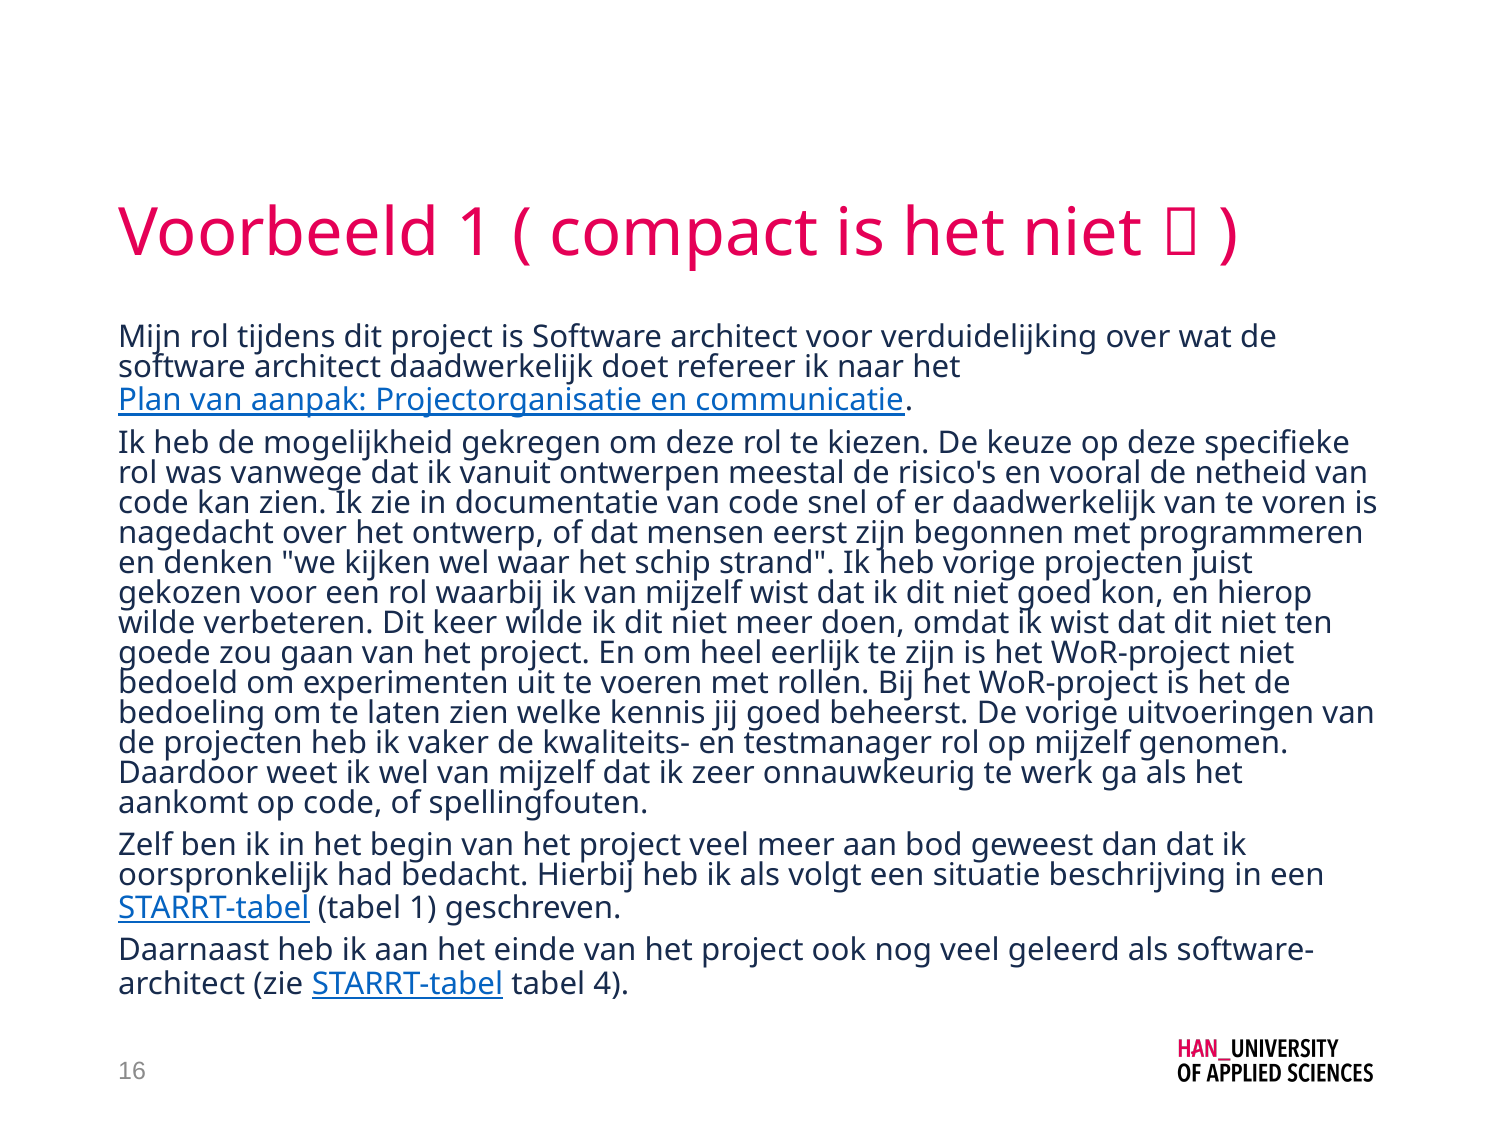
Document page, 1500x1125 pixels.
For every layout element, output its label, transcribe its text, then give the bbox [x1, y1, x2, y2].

picture [1172, 1021, 1396, 1119]
list Mijn rol tijdens dit project is Software architect voor verduidelijking over wat de software architect daadwerkelijk doet refereer ik naar het Plan van aanpak: Projectorganisatie en communicatie. Ik heb de mogelijkheid gekregen om deze rol te kiezen. De keuze op deze specifieke rol was vanwege dat ik vanuit ontwerpen meestal de risico's en vooral de netheid van code kan zien. Ik zie in documentatie van code snel of er daadwerkelijk van te voren is nagedacht over het ontwerp, of dat mensen eerst zijn begonnen met programmeren en denken "we kijken wel waar het schip strand". Ik heb vorige projecten juist gekozen voor een rol waarbij ik van mijzelf wist dat ik dit niet goed kon, en hierop wilde verbeteren. Dit keer wilde ik dit niet meer doen, omdat ik wist dat dit niet ten goede zou gaan van het project. En om heel eerlijk te zijn is het WoR-project niet bedoeld om experimenten uit te voeren met rollen. Bij het WoR-project is het de bedoeling om te laten zien welke kennis jij goed beheerst. De vorige uitvoeringen van de projecten heb ik vaker de kwaliteits- en testmanager rol op mijzelf genomen. Daardoor weet ik wel van mijzelf dat ik zeer onnauwkeurig te werk ga als het aankomt op code, of spellingfouten. Zelf ben ik in het begin van het project veel meer aan bod geweest dan dat ik oorspronkelijk had bedacht. Hierbij heb ik als volgt een situatie beschrijving in een STARRT-tabel (tabel 1) geschreven. Daarnaast heb ik aan het einde van het project ook nog veel geleerd als software-architect (zie STARRT-tabel tabel 4). [103, 315, 1397, 1015]
slide_number 16 [103, 1039, 441, 1100]
title Voorbeeld 1 ( compact is het niet  ) [103, 59, 1397, 278]
